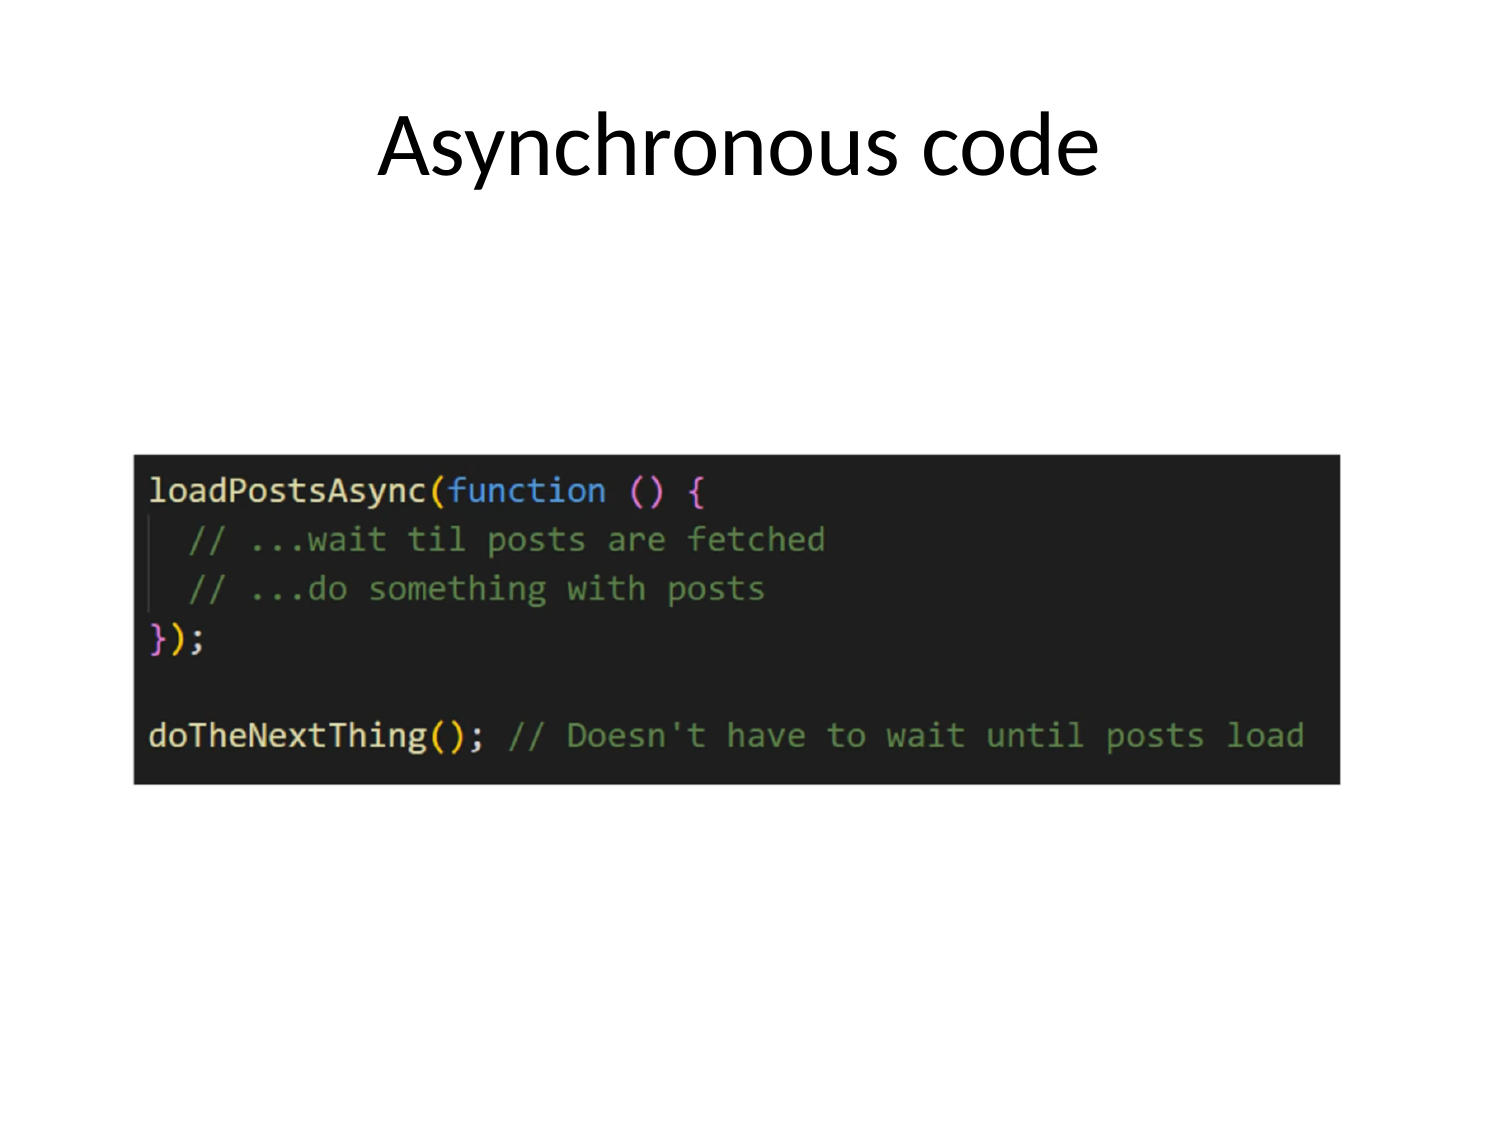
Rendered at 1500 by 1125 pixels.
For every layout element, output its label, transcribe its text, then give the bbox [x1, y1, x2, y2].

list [74, 378, 1426, 889]
title Asynchronous code [75, 45, 1425, 233]
